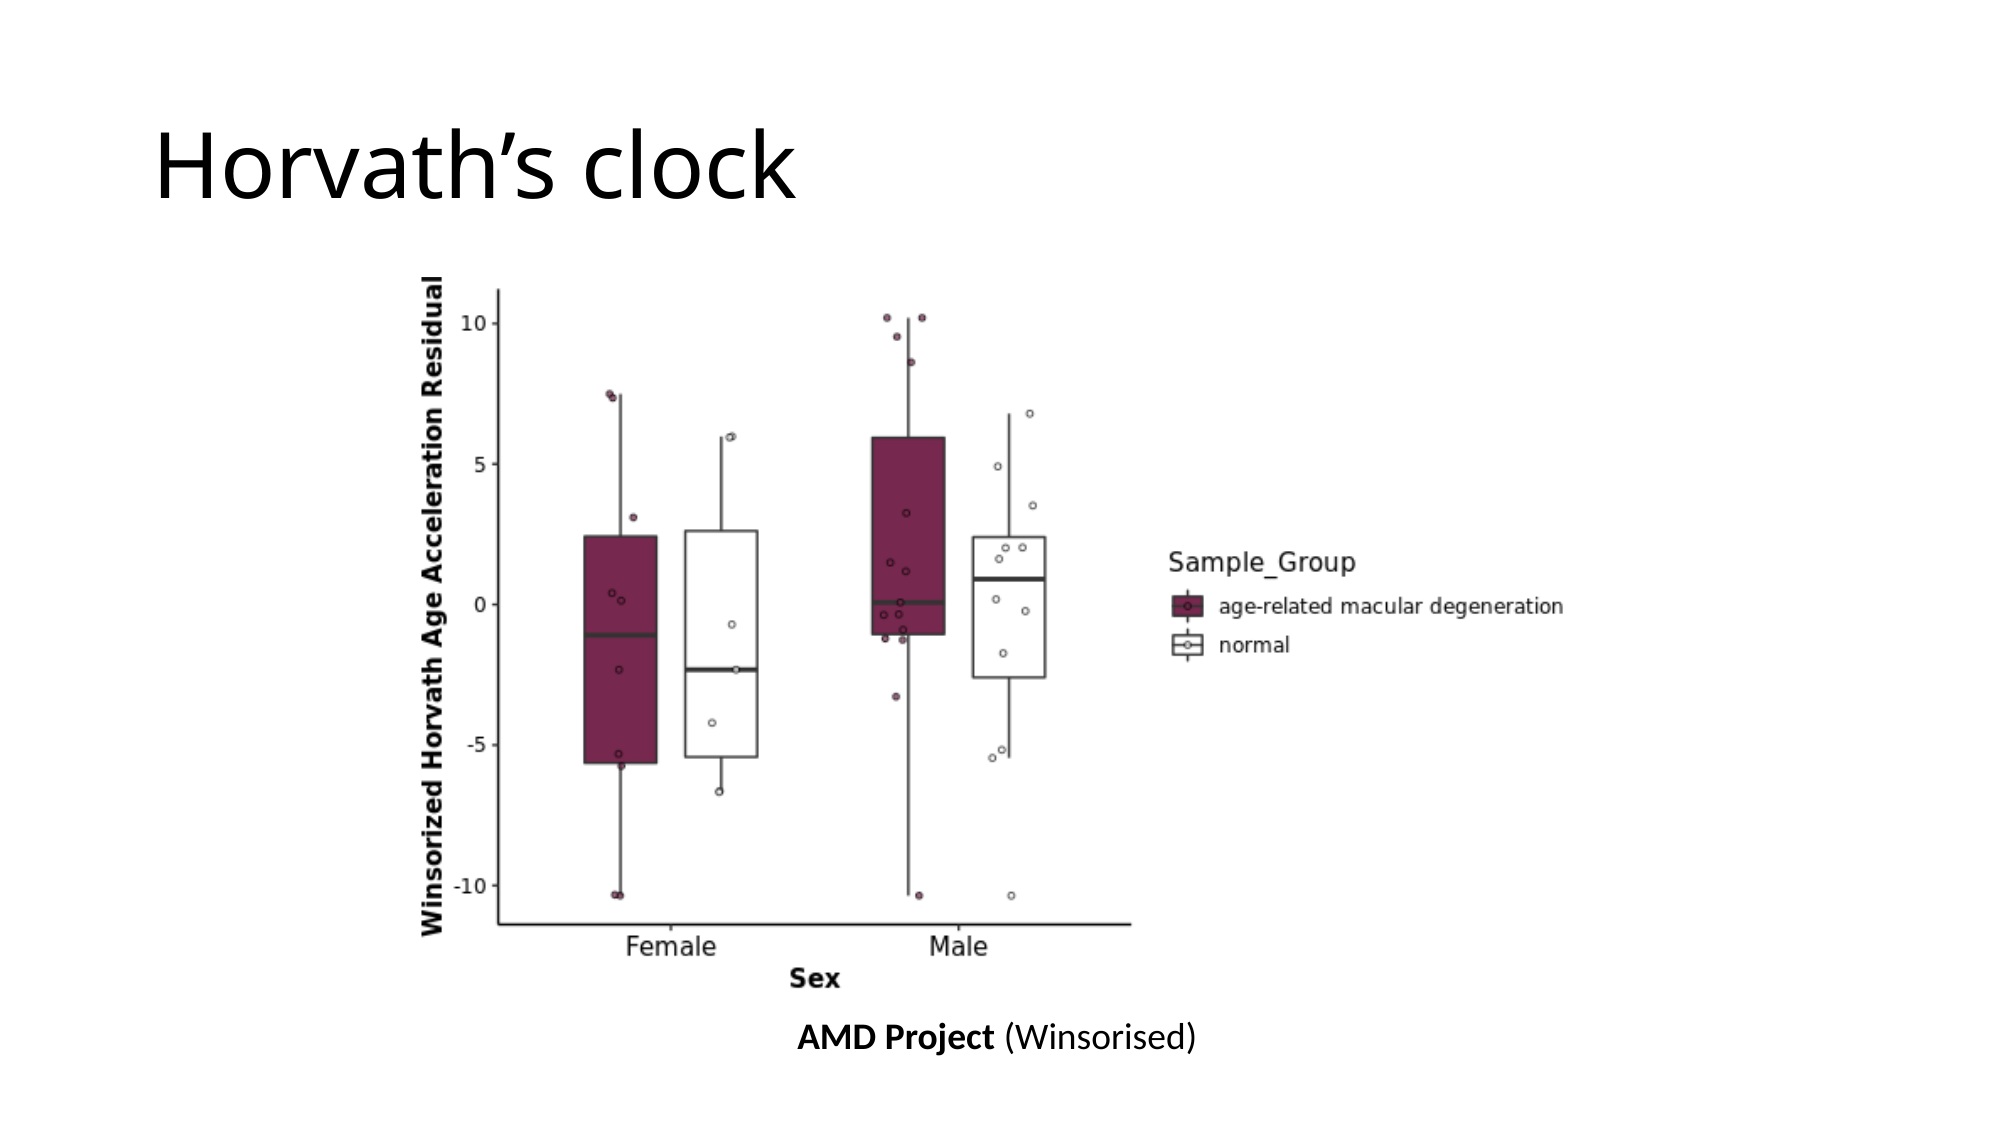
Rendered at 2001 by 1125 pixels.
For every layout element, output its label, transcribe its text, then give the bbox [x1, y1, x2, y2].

picture [410, 277, 1590, 1005]
text_box AMD Project (Winsorised) [681, 1005, 1313, 1065]
title Horvath’s clock [137, 59, 1863, 278]
